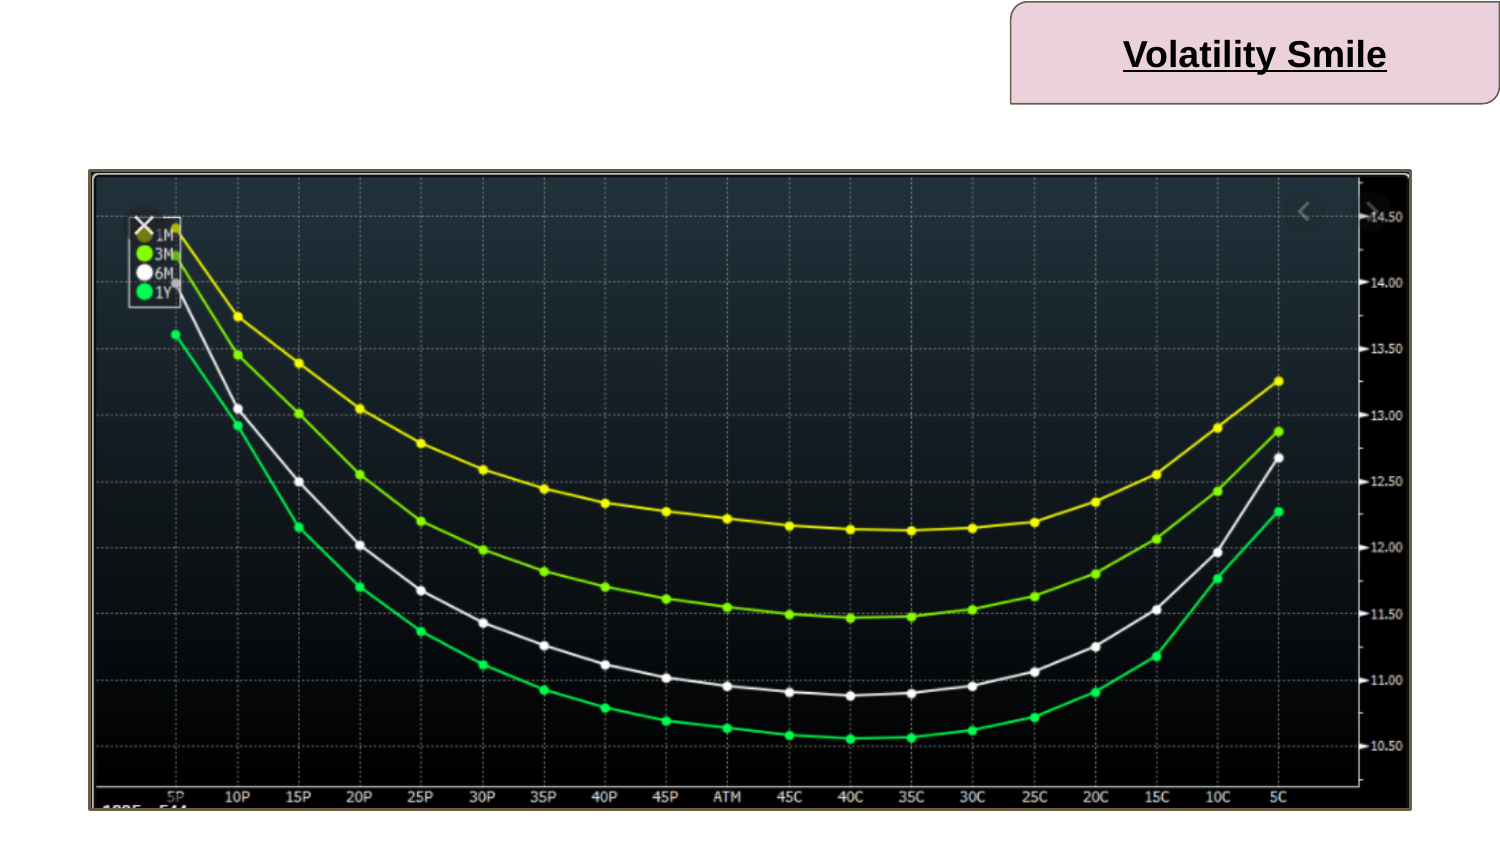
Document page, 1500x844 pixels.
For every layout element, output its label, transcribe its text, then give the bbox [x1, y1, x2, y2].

picture [90, 171, 1410, 809]
text_box Volatility Smile [1010, 1, 1500, 104]
